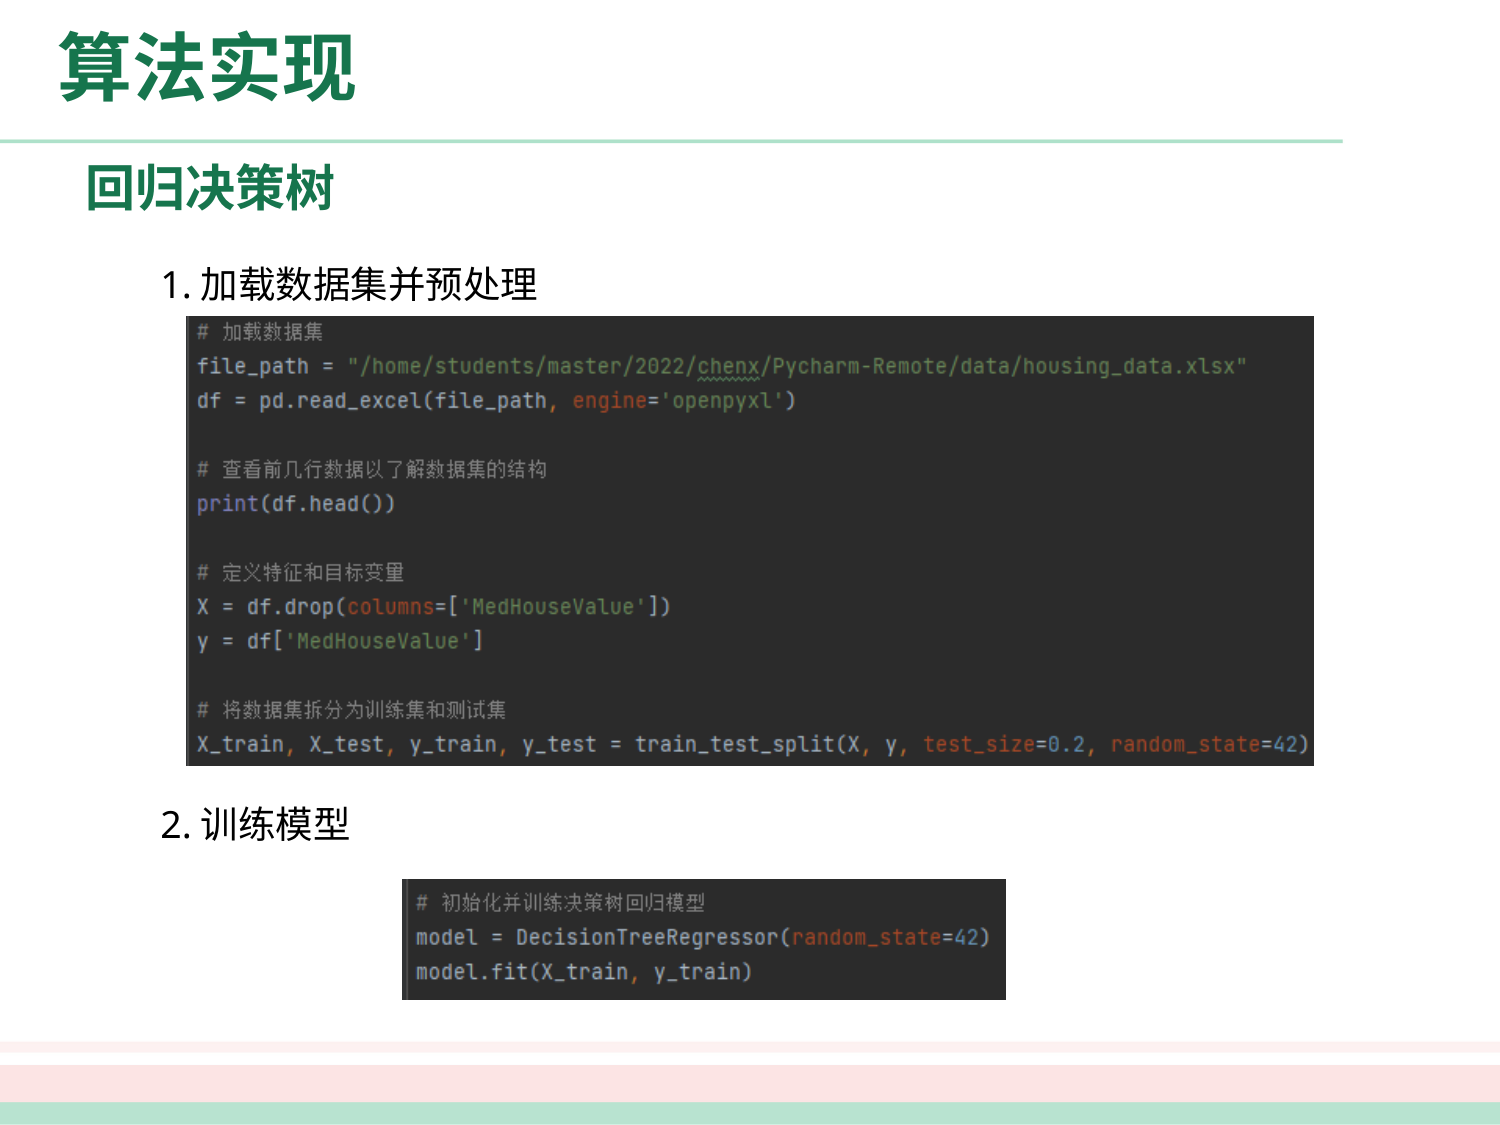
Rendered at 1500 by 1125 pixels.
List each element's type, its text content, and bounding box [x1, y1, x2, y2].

picture [0, 0, 1500, 1125]
text_box 回归决策树 1.加载数据集并预处理 2.训练模型 [70, 148, 1337, 899]
title 算法实现 [42, 7, 1337, 135]
